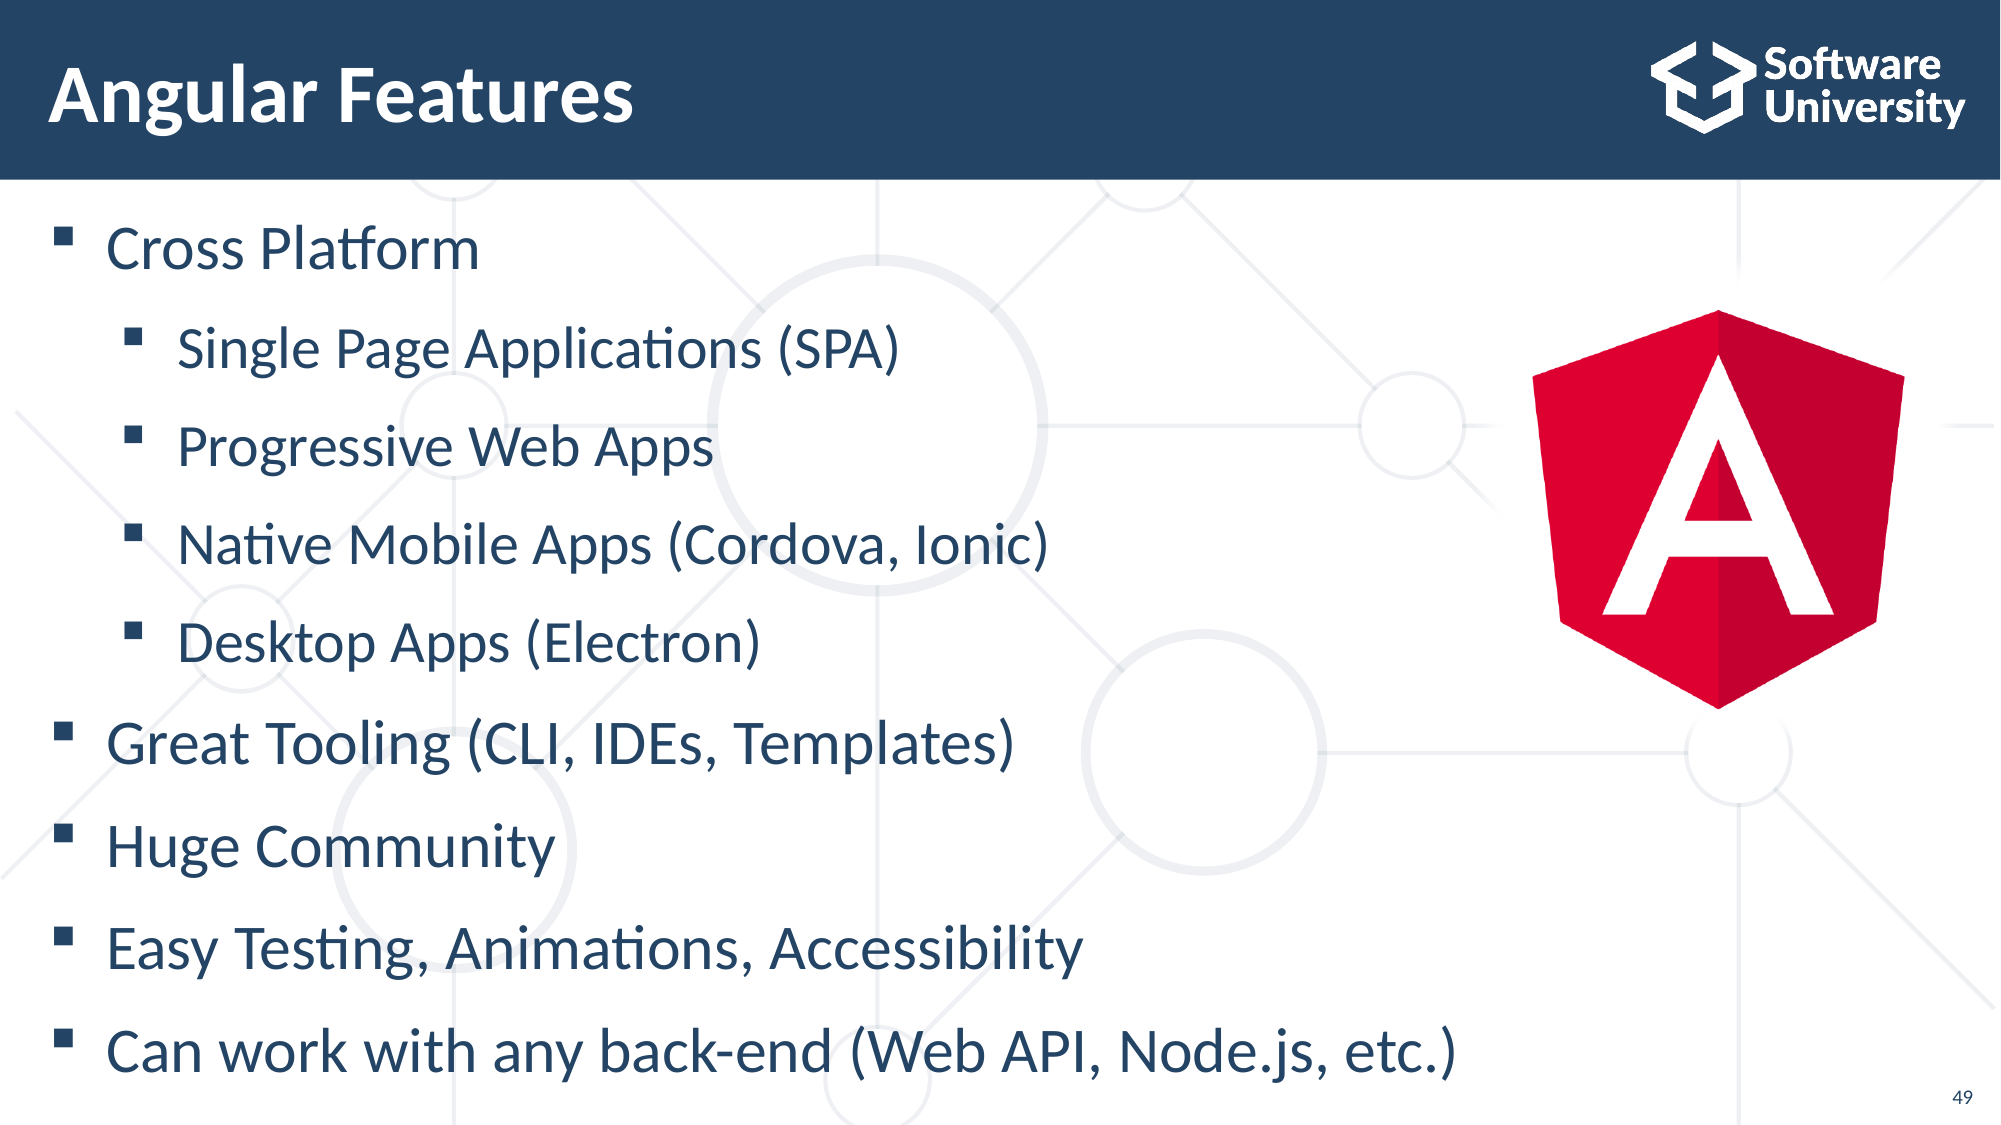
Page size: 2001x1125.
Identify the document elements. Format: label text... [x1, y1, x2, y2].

picture [1651, 41, 1966, 134]
title Angular Features [31, 16, 1625, 162]
picture [1468, 250, 1968, 750]
list Cross Platform Single Page Applications (SPA) Progressive Web Apps Native Mobile Apps (Cordova, Ionic) Desktop Apps (Electron) Great Tooling (CLI, IDEs, Templates) Huge Community Easy Testing, Animations, Accessibility Can work with any back-end (Web API, Node.js, etc.) [31, 196, 1970, 1100]
slide_number 49 [1927, 1067, 1989, 1117]
